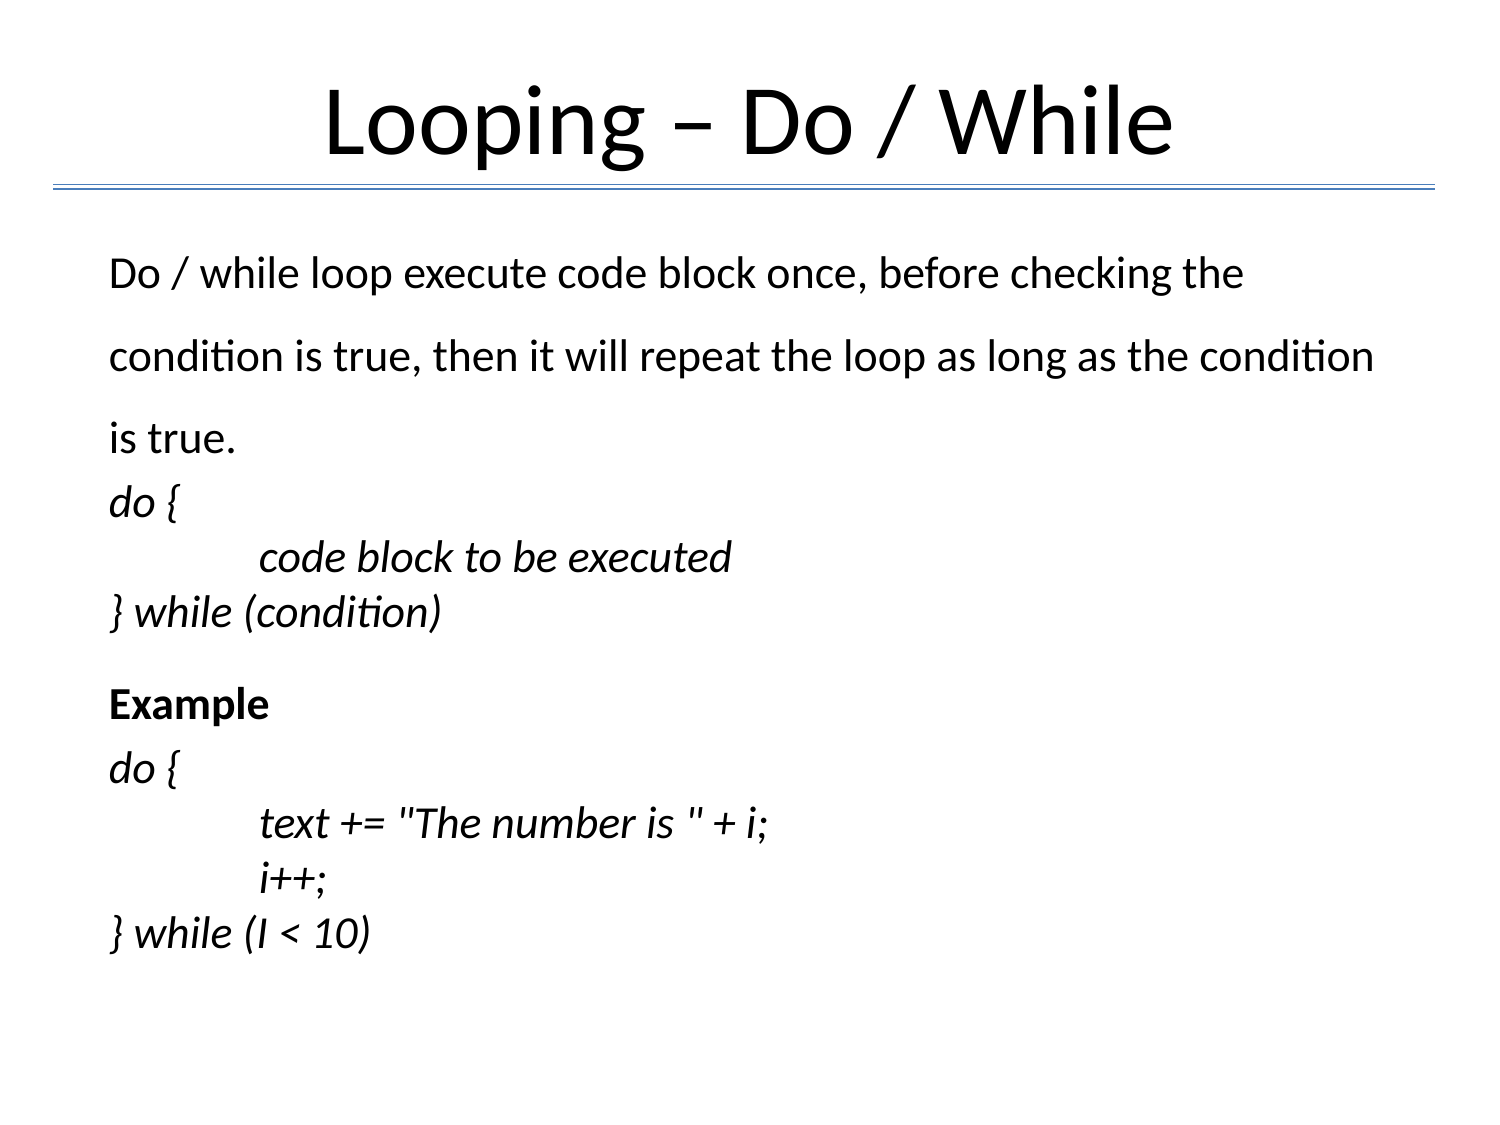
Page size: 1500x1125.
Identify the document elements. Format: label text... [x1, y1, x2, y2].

title Looping – Do / While [75, 45, 1425, 185]
list Do / while loop execute code block once, before checking the condition is true, then it will repeat the loop as long as the condition is true. do { code block to be executed } while (condition) Example do { text += "The number is " + i; i++; } while (I < 10) [75, 208, 1425, 1083]
